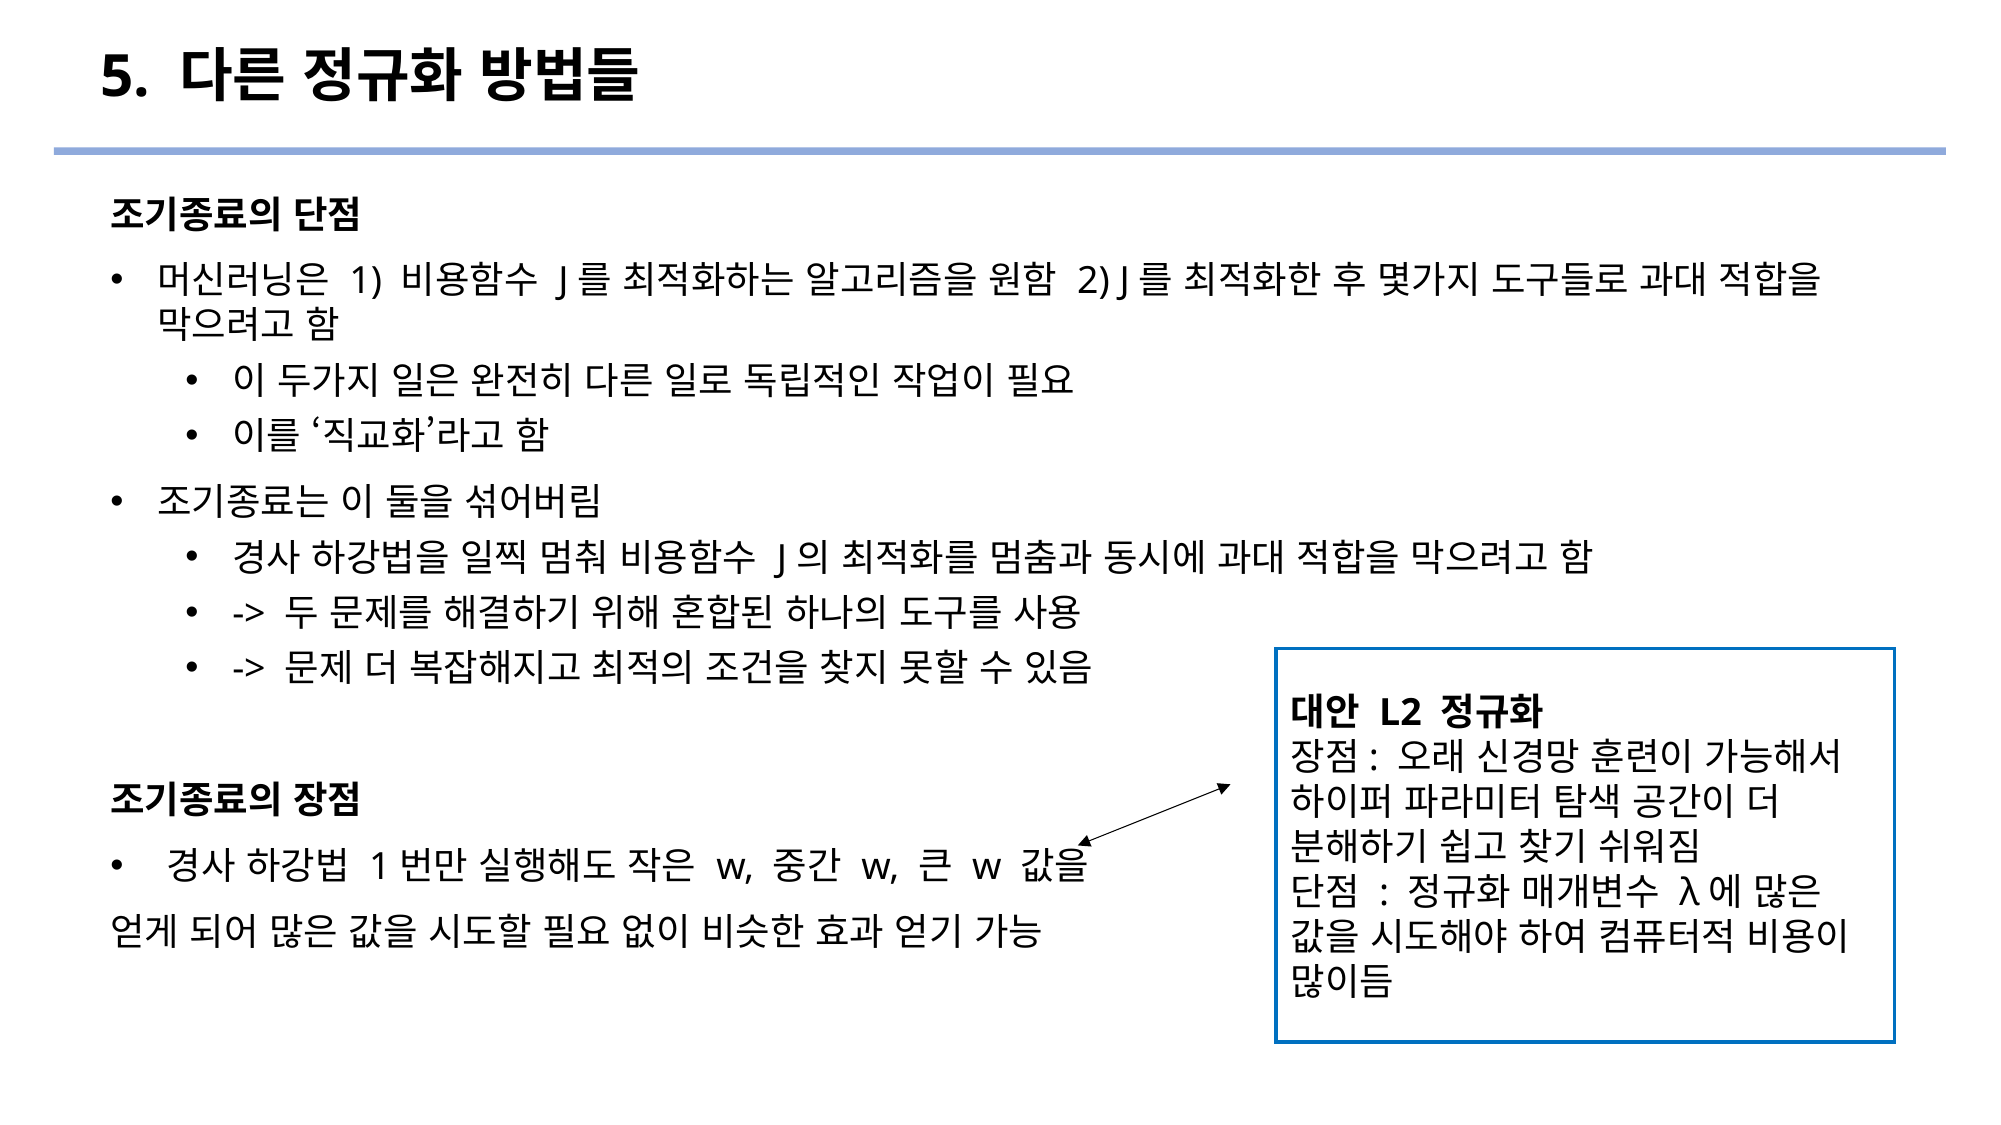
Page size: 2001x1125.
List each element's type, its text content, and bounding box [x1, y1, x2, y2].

text_box 대안 L2 정규화 장점: 오래 신경망 훈련이 가능해서 하이퍼 파라미터 탐색 공간이 더 분해하기 쉽고 찾기 쉬워짐 단점 : 정규화 매개변수 λ에 많은 값을 시도해야 하여 컴퓨터적 비용이 많이듬 [1275, 648, 1896, 1043]
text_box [1077, 784, 1231, 846]
text_box [53, 146, 1947, 156]
subtitle 조기종료의 단점 머신러닝은 1) 비용함수 J를 최적화하는 알고리즘을 원함 2) J를 최적화한 후 몇가지 도구들로 과대 적합을 막으려고 함 이 두가지 일은 완전히 다른 일로 독립적인 작업이 필요 이를 ‘직교화’라고 함 조기종료는 이 둘을 섞어버림 경사 하강법을 일찍 멈춰 비용함수 J의 최적화를 멈춤과 동시에 과대 적합을 막으려고 함 -> 두 문제를 해결하기 위해 혼합된 하나의 도구를 사용 -> 문제 더 복잡해지고 최적의 조건을 찾지 못할 수 있음 조기종료의 장점 경사 하강법 1번만 실행해도 작은 w, 중간 w, 큰 w 값을 얻게 되어 많은 값을 시도할 필요 없이 비슷한 효과 얻기 가능 [95, 183, 1920, 1076]
title 5. 다른 정규화 방법들 [85, 4, 1586, 146]
